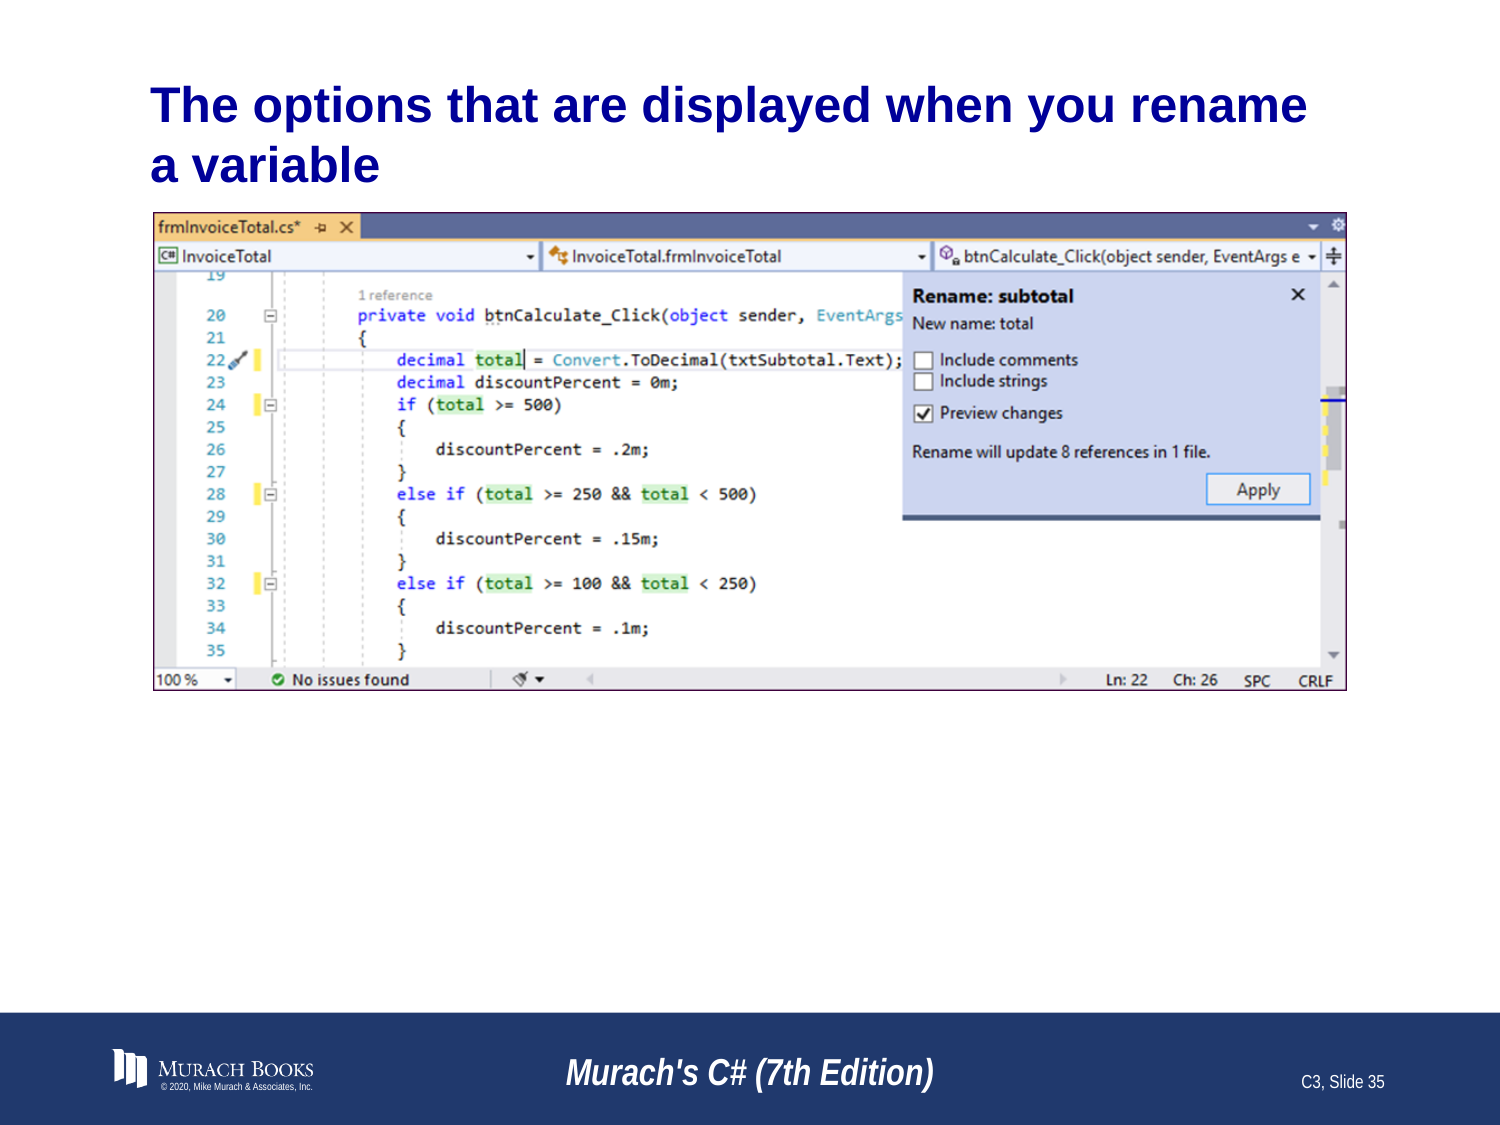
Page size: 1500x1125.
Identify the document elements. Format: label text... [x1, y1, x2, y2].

title The options that are displayed when you rename a variable [150, 72, 1338, 194]
slide_number C3, Slide 35 [1087, 1025, 1400, 1100]
slide_number Murach's C# (7th Edition) [463, 1025, 1050, 1100]
footer © 2020, Mike Murach & Associates, Inc. [12, 1025, 463, 1100]
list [152, 212, 1348, 691]
